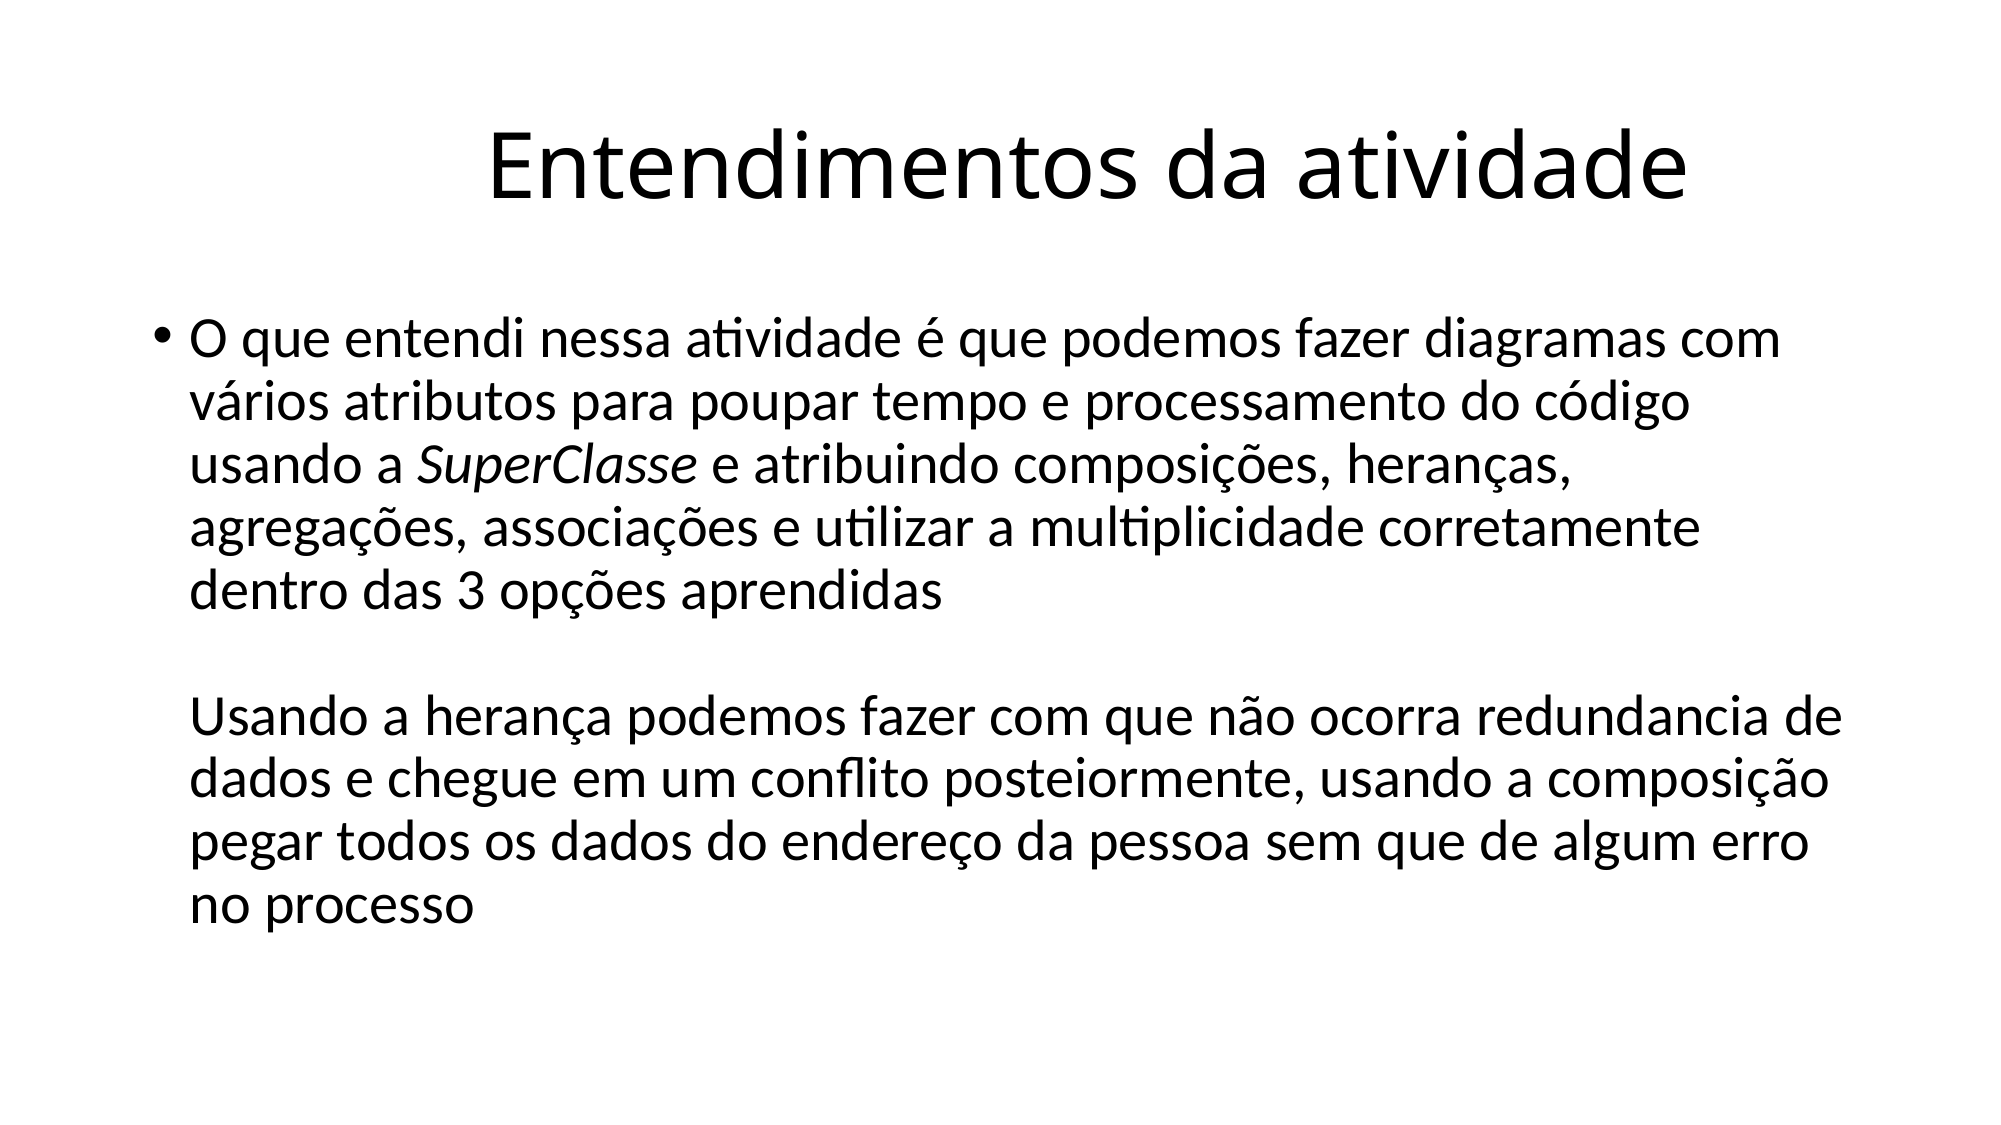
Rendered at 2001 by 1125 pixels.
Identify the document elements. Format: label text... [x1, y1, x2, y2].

list O que entendi nessa atividade é que podemos fazer diagramas com vários atributos para poupar tempo e processamento do código usando a SuperClasse e atribuindo composições, heranças, agregações, associações e utilizar a multiplicidade corretamente dentro das 3 opções aprendidas Usando a herança podemos fazer com que não ocorra redundancia de dados e chegue em um conflito posteiormente, usando a composição pegar todos os dados do endereço da pessoa sem que de algum erro no processo [137, 299, 1863, 1014]
title Entendimentos da atividade [137, 59, 1863, 278]
